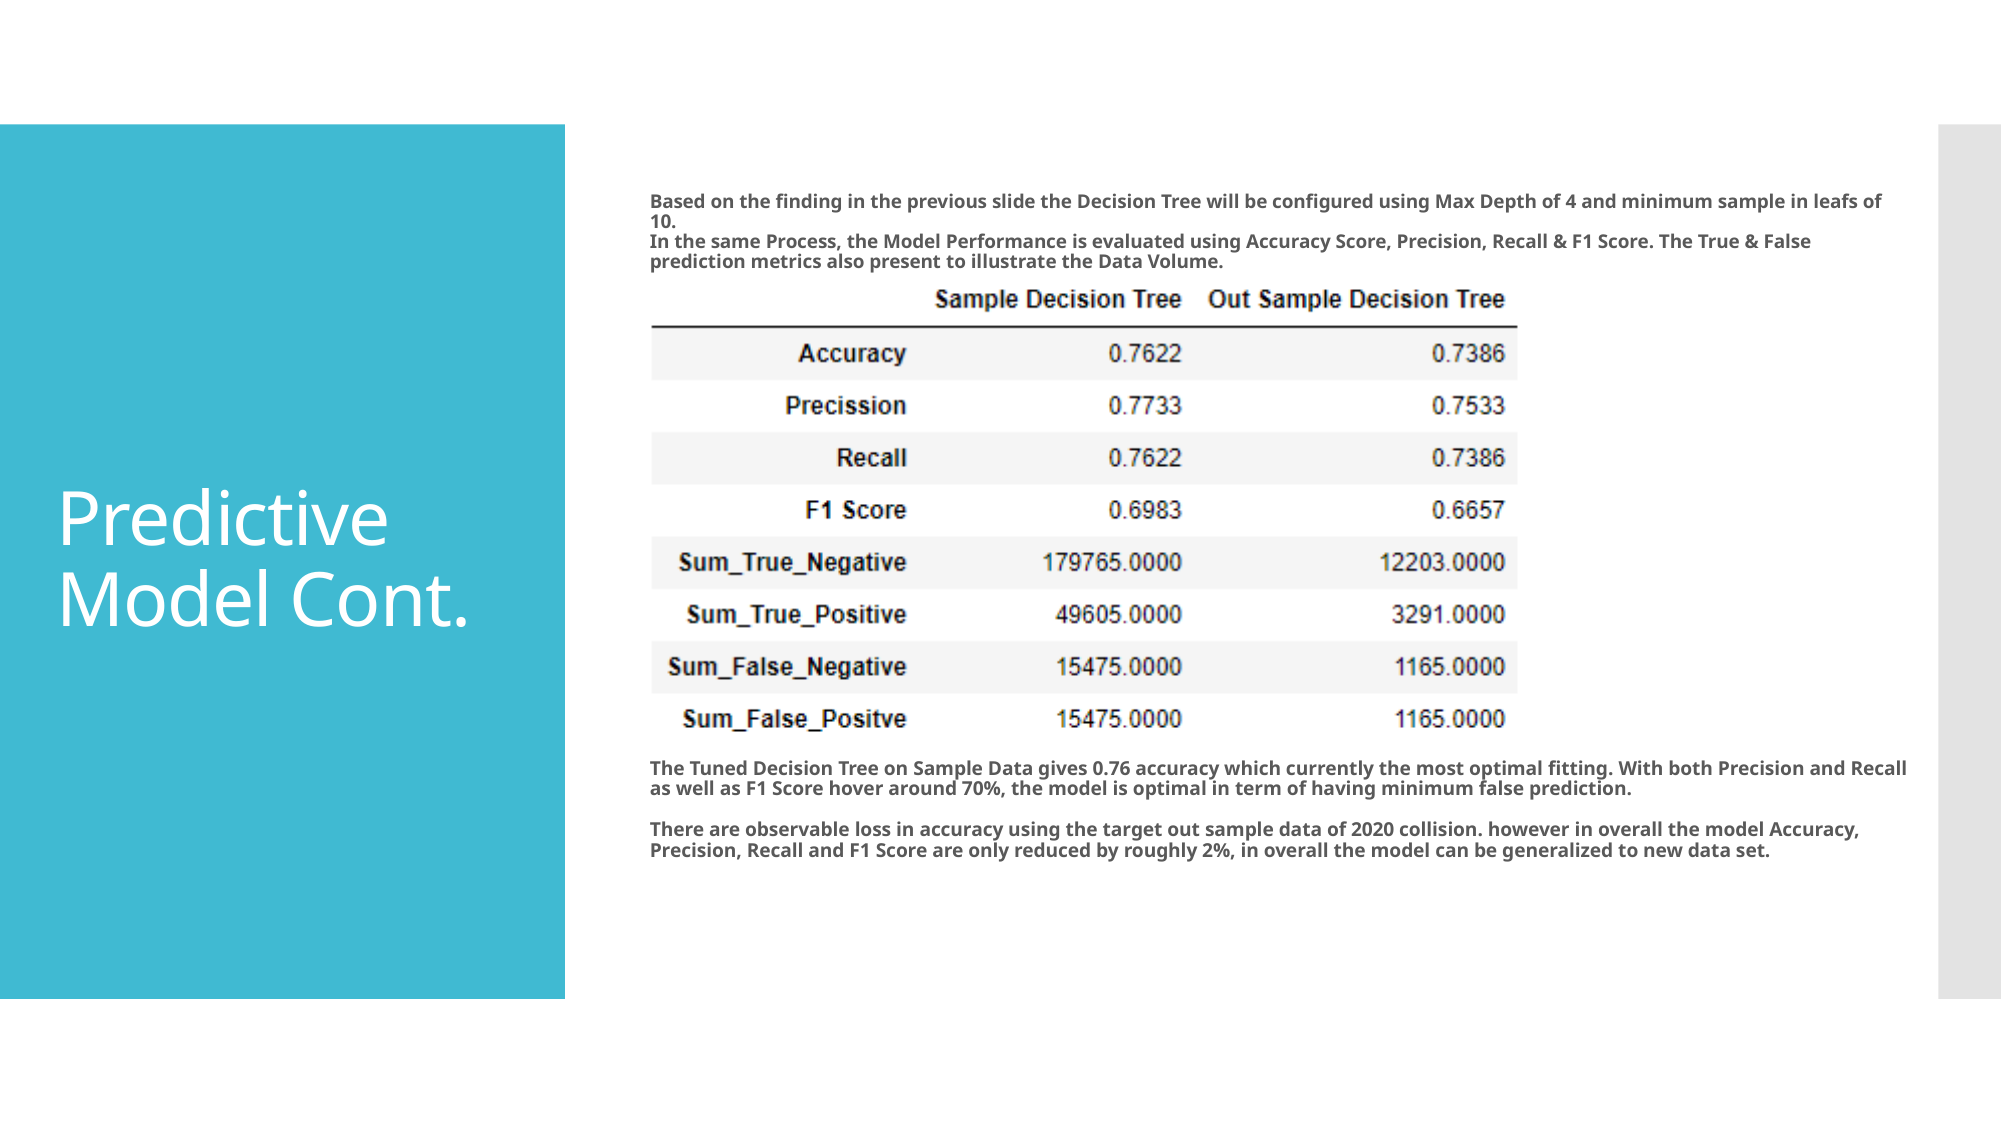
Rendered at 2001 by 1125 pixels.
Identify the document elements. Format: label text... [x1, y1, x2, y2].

title Predictive Model Cont. [41, 184, 525, 940]
text_box The Tuned Decision Tree on Sample Data gives 0.76 accuracy which currently the most optimal fitting. With both Precision and Recall as well as F1 Score hover around 70%, the model is optimal in term of having minimum false prediction. There are observable loss in accuracy using the target out sample data of 2020 collision. however in overall the model Accuracy, Precision, Recall and F1 Score are only reduced by roughly 2%, in overall the model can be generalized to new data set. [634, 751, 1922, 895]
picture [649, 280, 1521, 737]
list Based on the finding in the previous slide the Decision Tree will be configured using Max Depth of 4 and minimum sample in leafs of 10. In the same Process, the Model Performance is evaluated using Accuracy Score, Precision, Recall & F1 Score. The True & False prediction metrics also present to illustrate the Data Volume. [634, 184, 1922, 281]
